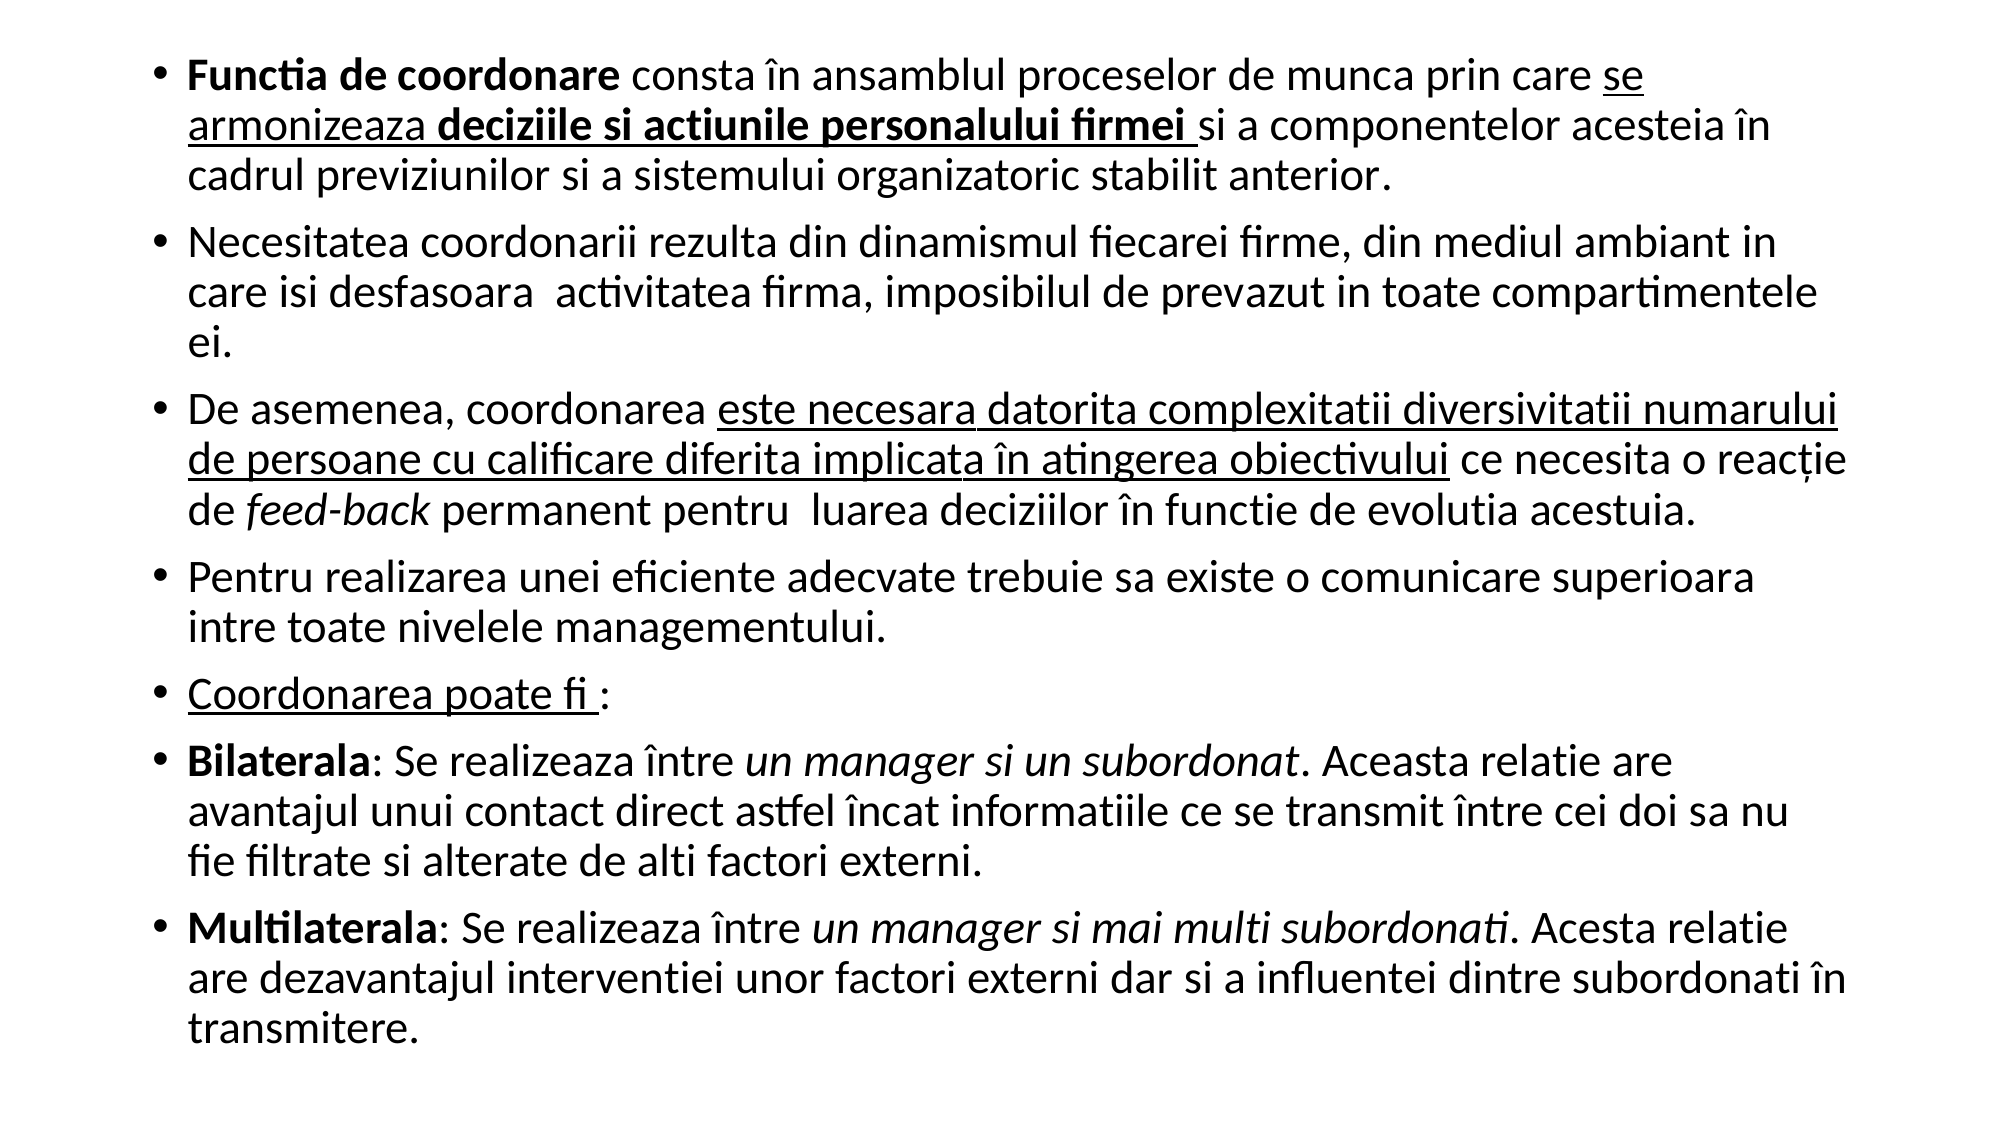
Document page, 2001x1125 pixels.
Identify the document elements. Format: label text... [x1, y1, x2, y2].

list Functia de coordonare consta în ansamblul proceselor de munca prin care se armonizeaza deciziile si actiunile personalului firmei si a componentelor acesteia în cadrul previziunilor si a sistemului organizatoric stabilit anterior. Necesitatea coordonarii rezulta din dinamismul fiecarei firme, din mediul ambiant in care isi desfasoara activitatea firma, imposibilul de prevazut in toate compartimentele ei. De asemenea, coordonarea este necesara datorita complexitatii diversivitatii numarului de persoane cu calificare diferita implicata în atingerea obiectivului ce necesita o reacţie de feed-back permanent pentru luarea deciziilor în functie de evolutia acestuia. Pentru realizarea unei eficiente adecvate trebuie sa existe o comunicare superioara intre toate nivelele managementului. Coordonarea poate fi : Bilaterala: Se realizeaza între un manager si un subordonat. Aceasta relatie are avantajul unui contact direct astfel încat informatiile ce se transmit între cei doi sa nu fie filtrate si alterate de alti factori externi. Multilaterala: Se realizeaza între un manager si mai multi subordonati. Acesta relatie are dezavantajul interventiei unor factori externi dar si a influentei dintre subordonati în transmitere. [137, 42, 1863, 1075]
